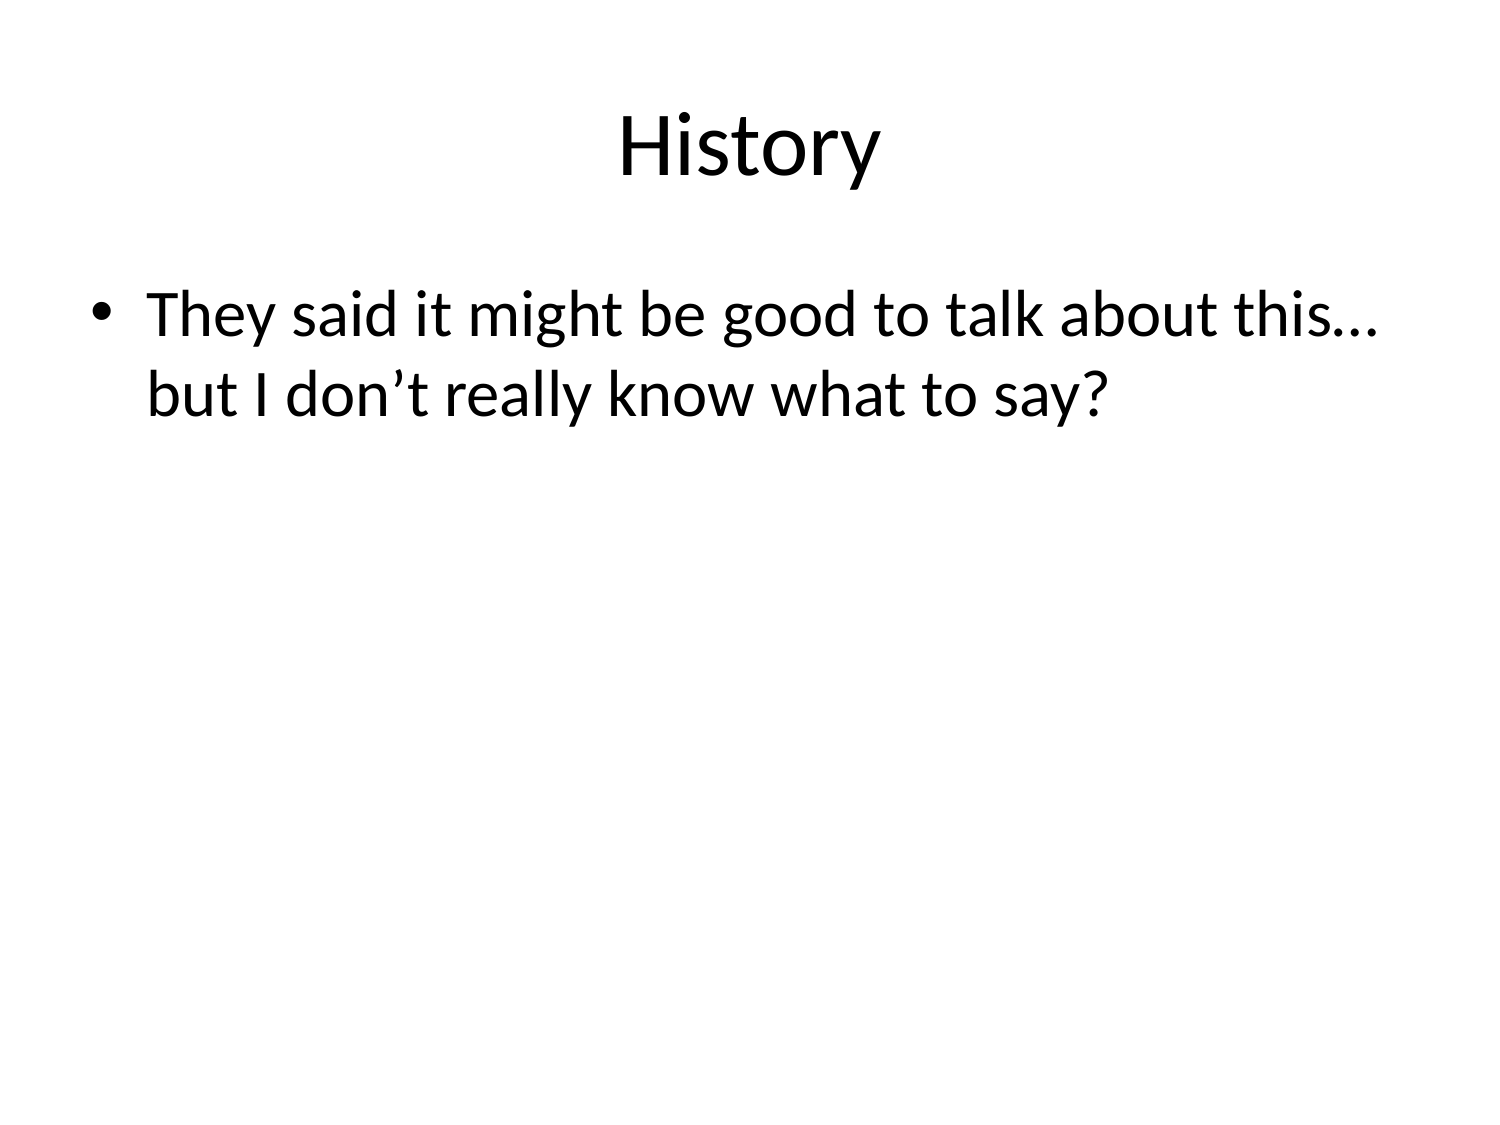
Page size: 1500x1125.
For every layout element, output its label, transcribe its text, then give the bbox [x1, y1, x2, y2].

title History [75, 45, 1425, 233]
list They said it might be good to talk about this… but I don’t really know what to say? [75, 262, 1425, 1005]
